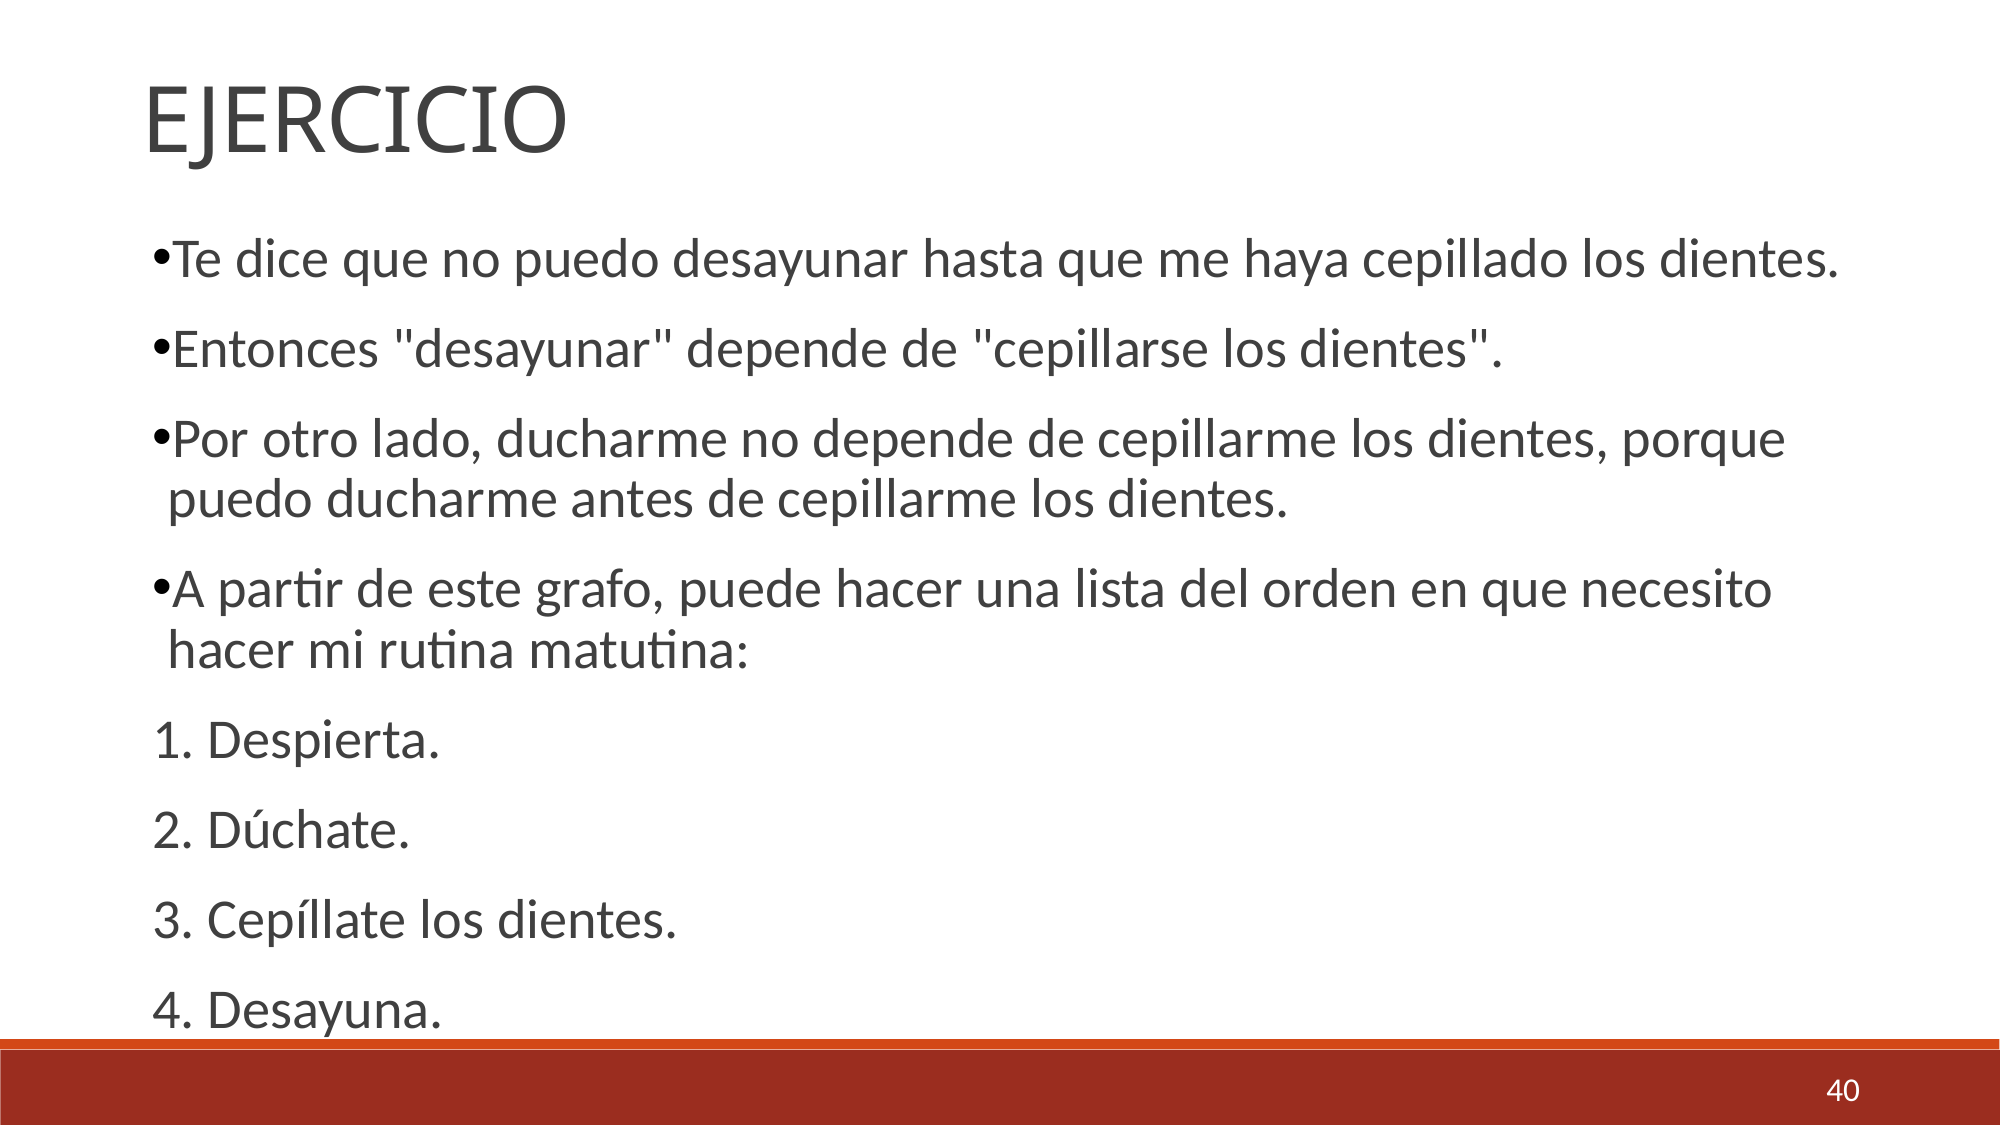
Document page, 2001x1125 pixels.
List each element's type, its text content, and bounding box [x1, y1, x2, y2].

text_box Te dice que no puedo desayunar hasta que me haya cepillado los dientes. Entonces "desayunar" depende de "cepillarse los dientes". Por otro lado, ducharme no depende de cepillarme los dientes, porque puedo ducharme antes de cepillarme los dientes. A partir de este grafo, puede hacer una lista del orden en que necesito hacer mi rutina matutina: 1. Despierta. 2. Dúchate. 3. Cepíllate los dientes. 4. Desayuna. [137, 221, 1864, 939]
slide_number 40 [126, 1061, 1875, 1115]
text_box EJERCICIO [126, 70, 1821, 210]
